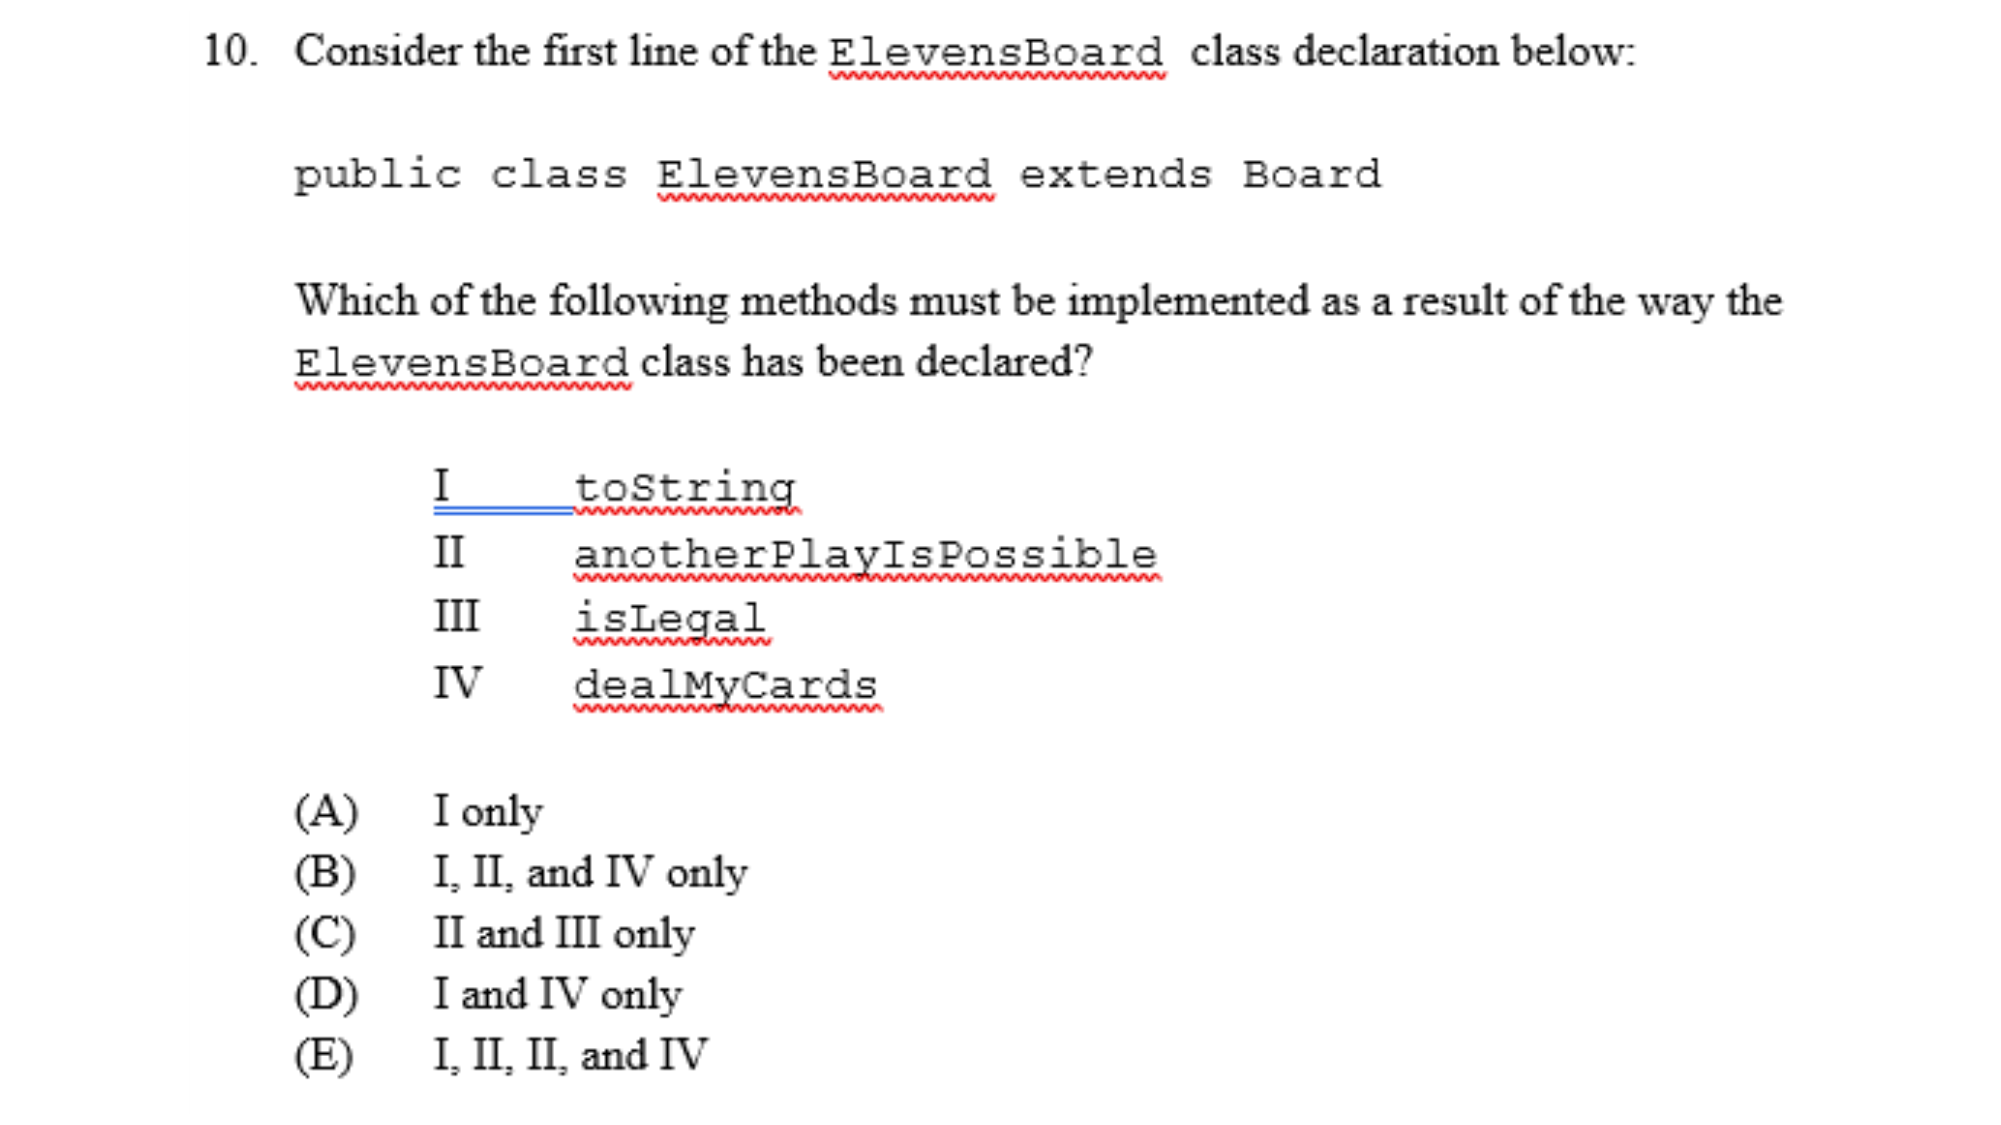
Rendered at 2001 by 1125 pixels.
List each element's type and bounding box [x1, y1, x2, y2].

picture [188, 10, 1812, 1115]
